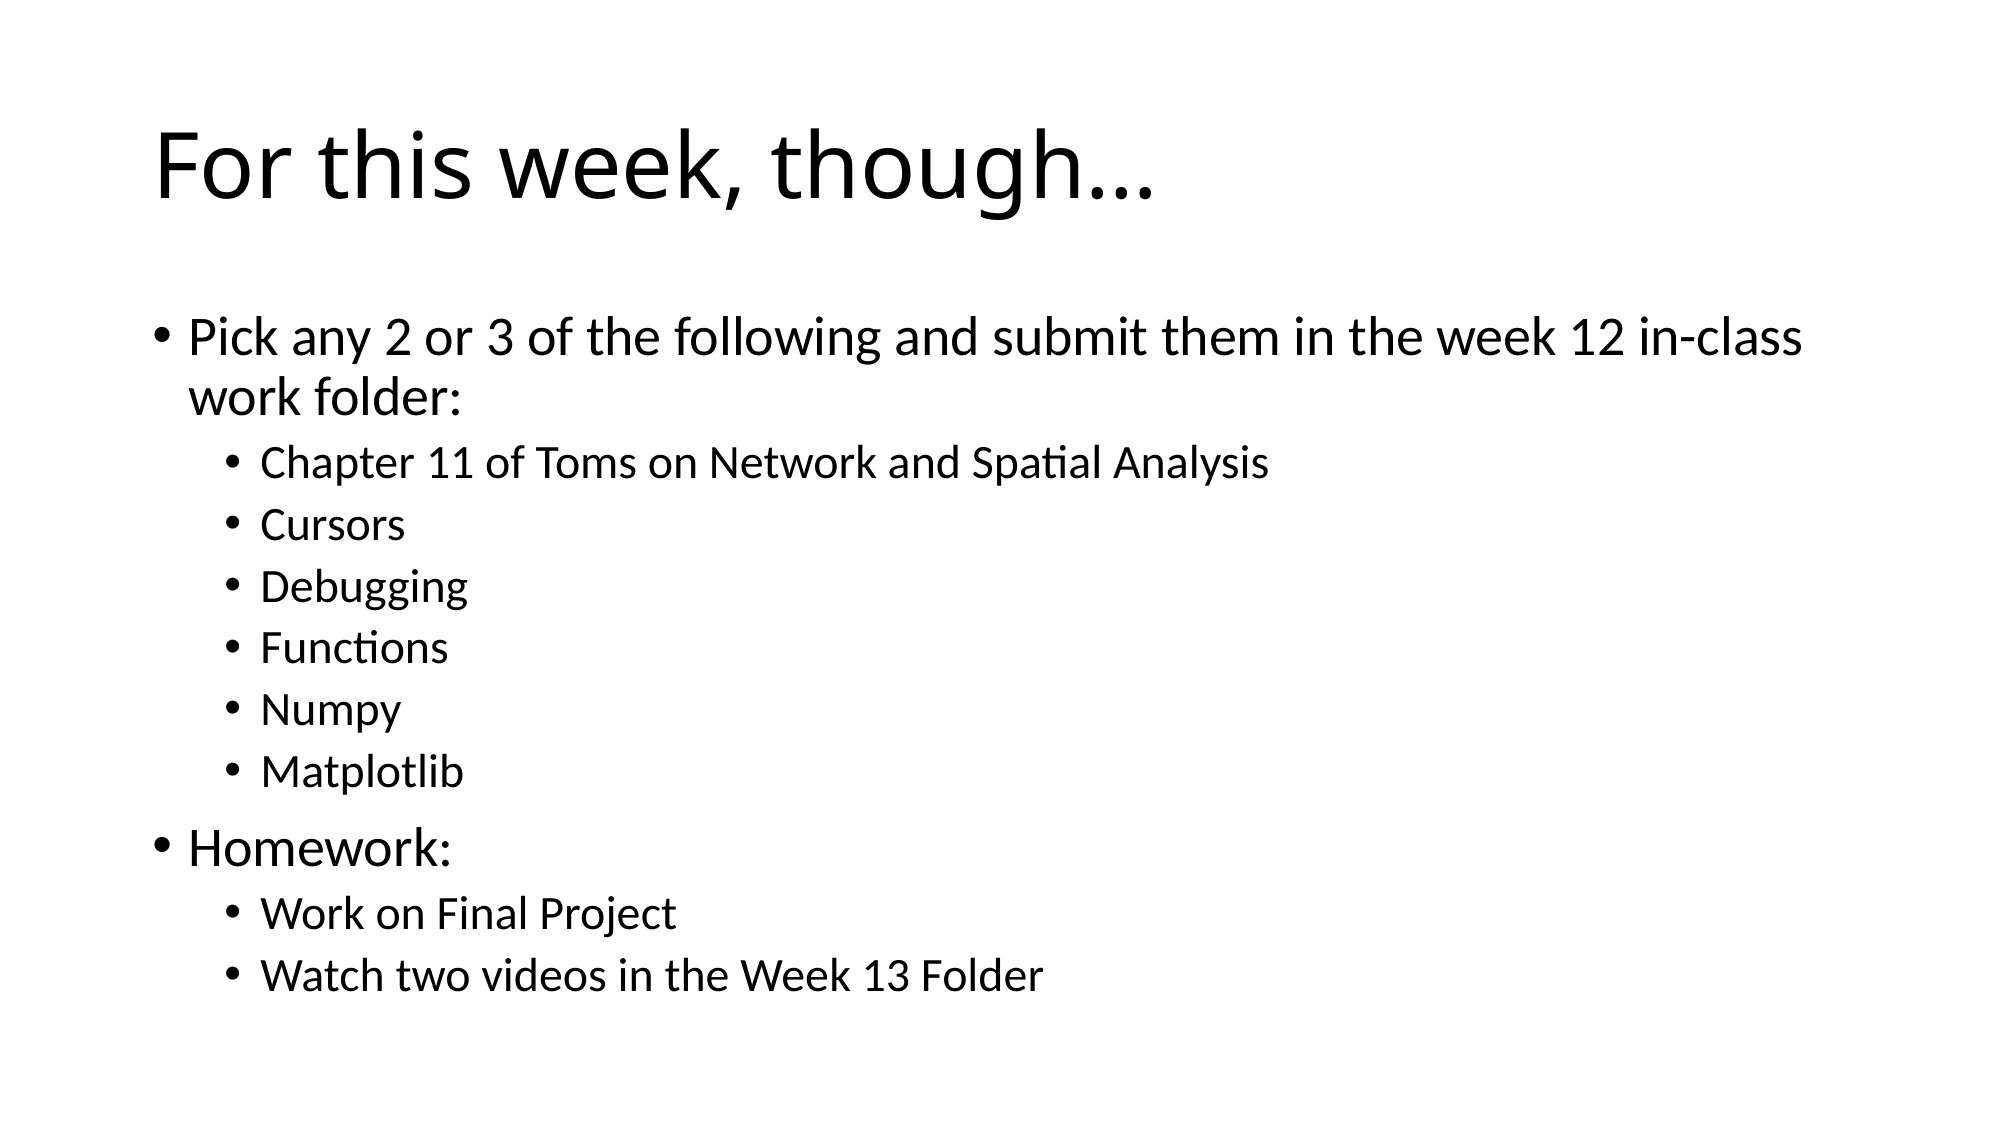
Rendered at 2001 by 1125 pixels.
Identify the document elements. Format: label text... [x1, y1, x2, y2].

title For this week, though… [137, 59, 1863, 278]
list Pick any 2 or 3 of the following and submit them in the week 12 in-class work folder: Chapter 11 of Toms on Network and Spatial Analysis Cursors Debugging Functions Numpy Matplotlib Homework: Work on Final Project Watch two videos in the Week 13 Folder [137, 299, 1863, 1014]
